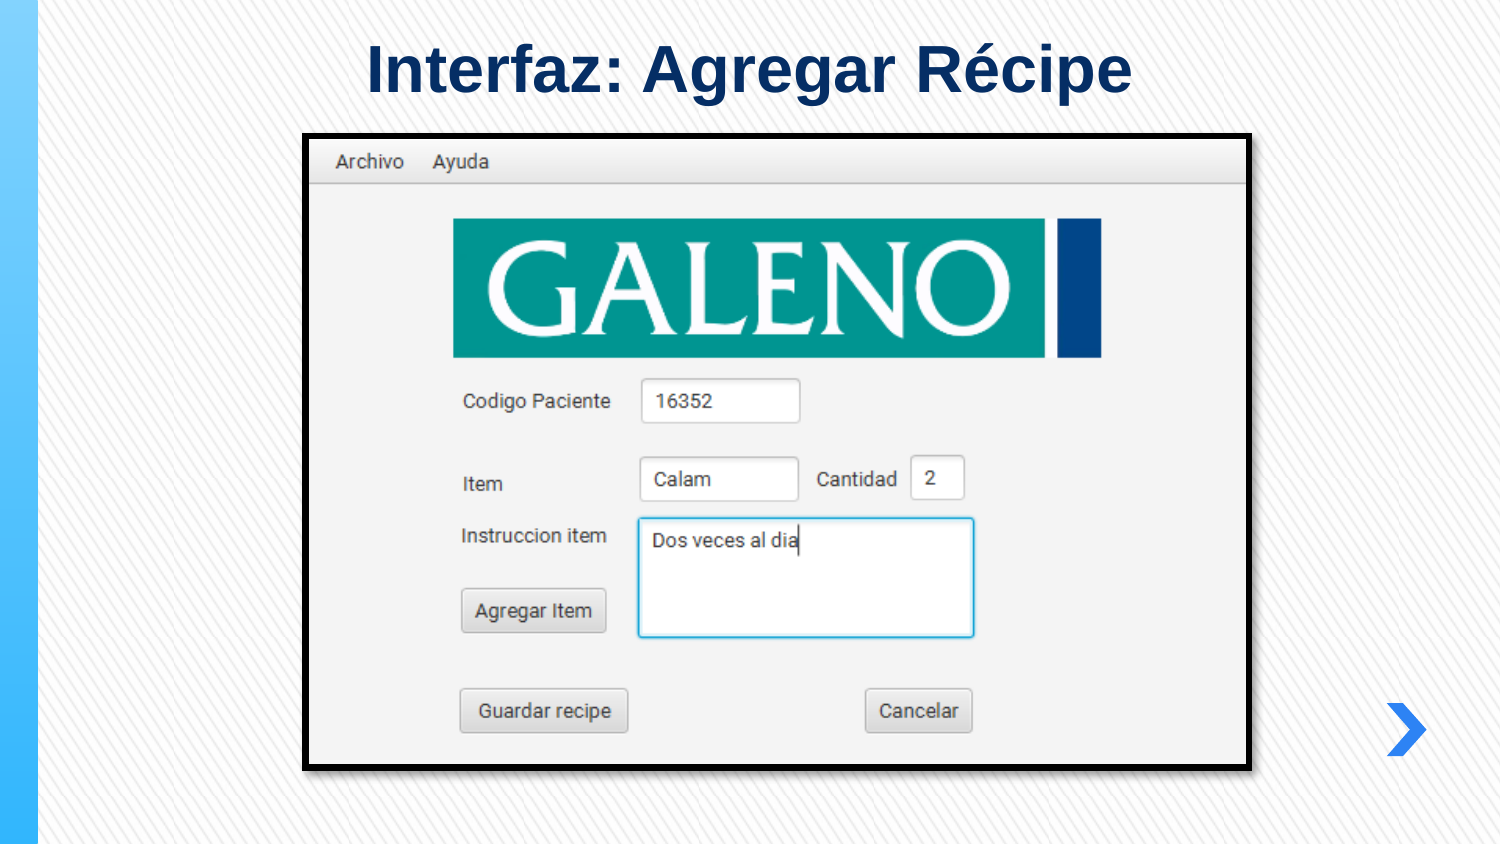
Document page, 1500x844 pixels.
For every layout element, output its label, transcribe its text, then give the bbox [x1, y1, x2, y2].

text_box Interfaz: Agregar Récipe [112, 20, 1388, 113]
picture [308, 139, 1247, 765]
